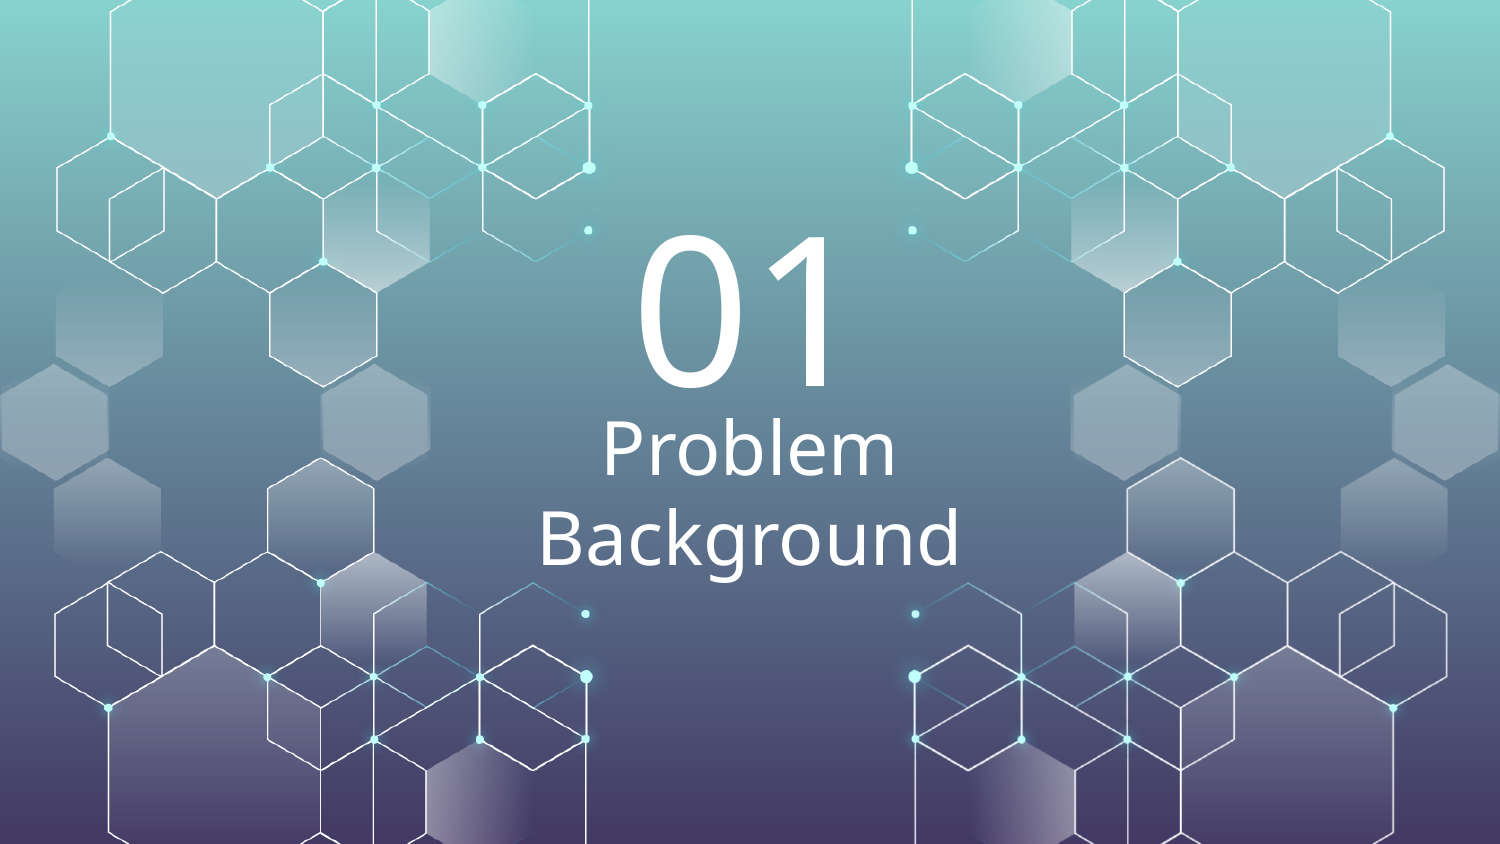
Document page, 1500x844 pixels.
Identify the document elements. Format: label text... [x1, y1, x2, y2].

picture [0, 0, 627, 844]
title Problem Background [397, 393, 1103, 495]
title 01 [397, 212, 1103, 393]
picture [873, 0, 1500, 844]
